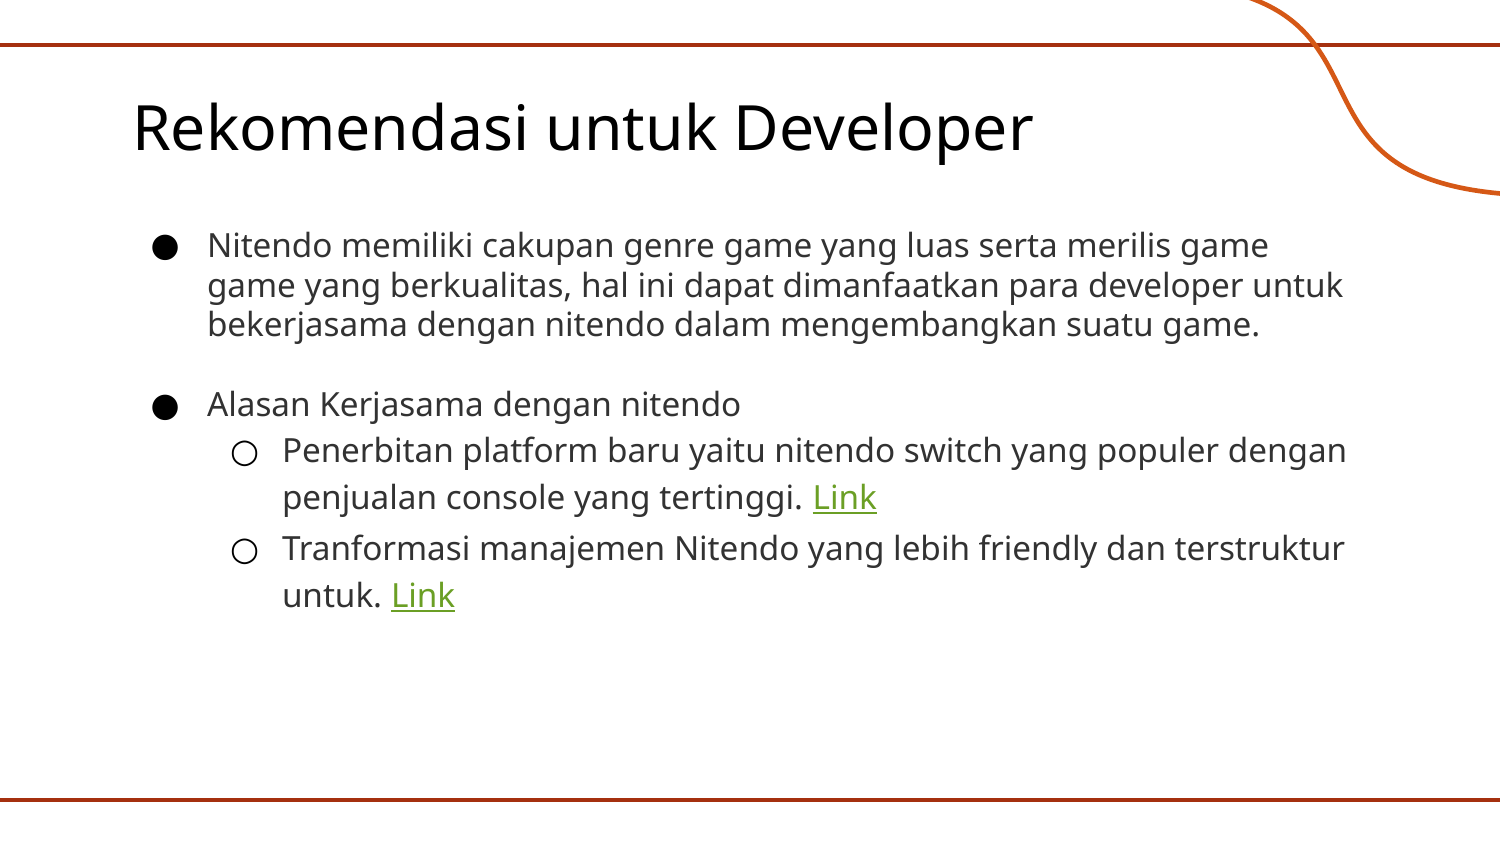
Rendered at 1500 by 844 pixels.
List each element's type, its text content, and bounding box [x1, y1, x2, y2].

list Nitendo memiliki cakupan genre game yang luas serta merilis game game yang berkualitas, hal ini dapat dimanfaatkan para developer untuk bekerjasama dengan nitendo dalam mengembangkan suatu game. Alasan Kerjasama dengan nitendo Penerbitan platform baru yaitu nitendo switch yang populer dengan penjualan console yang tertinggi. Link Tranformasi manajemen Nitendo yang lebih friendly dan terstruktur untuk. Link [116, 208, 1383, 750]
title Rekomendasi untuk Developer [116, 72, 1205, 167]
